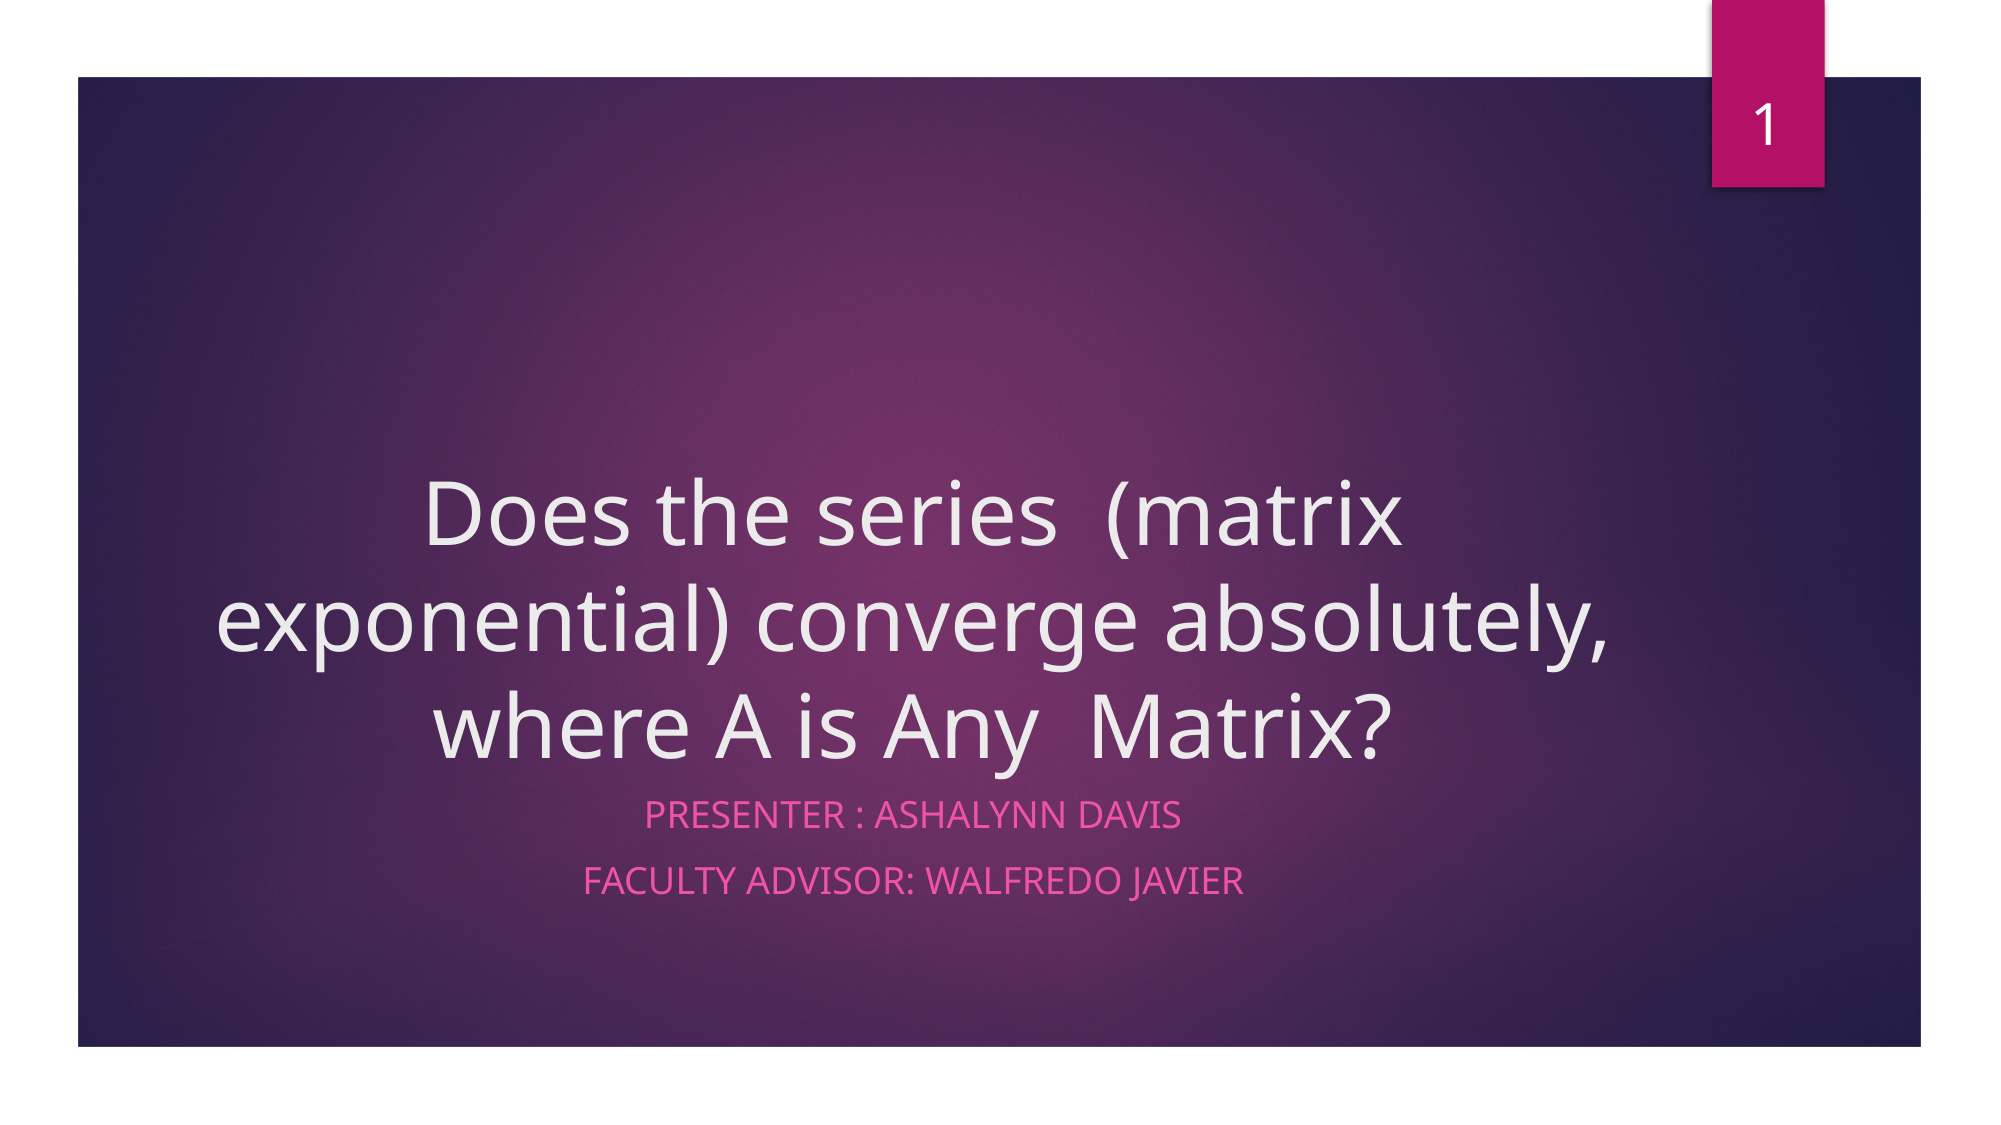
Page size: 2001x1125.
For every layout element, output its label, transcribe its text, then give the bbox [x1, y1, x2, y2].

slide_number 1 [1698, 48, 1836, 175]
subtitle Presenter : Ashalynn Davis Faculty Advisor: Walfredo Javier [189, 783, 1638, 925]
